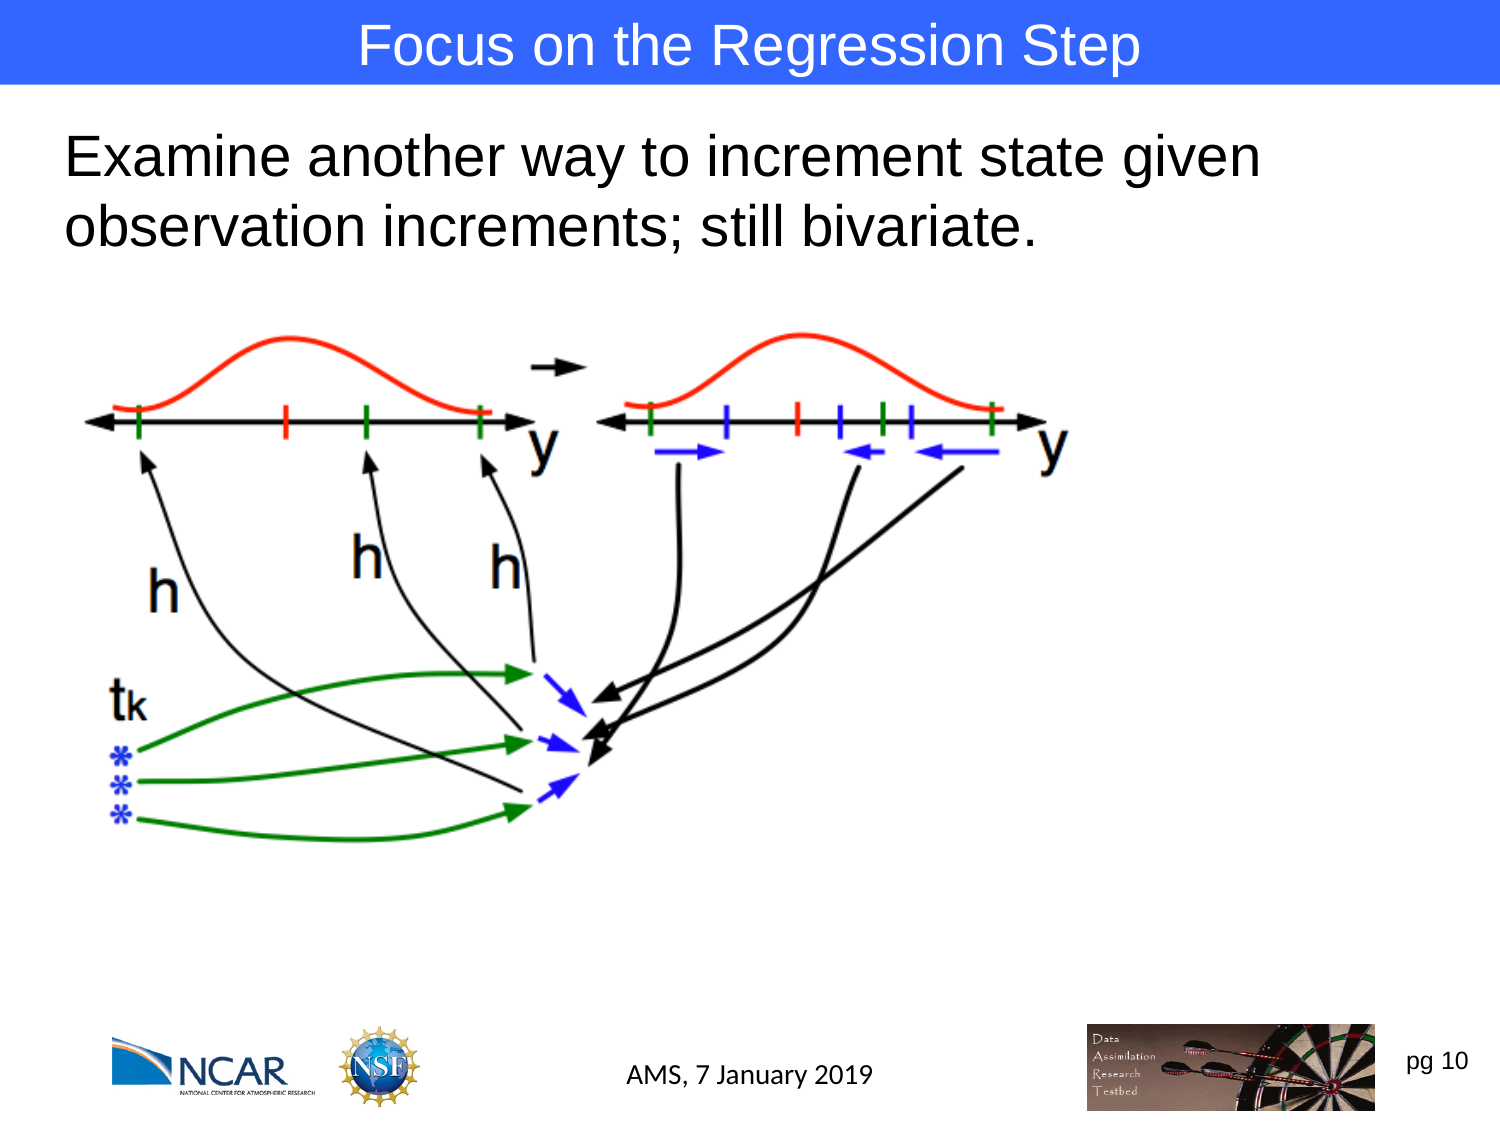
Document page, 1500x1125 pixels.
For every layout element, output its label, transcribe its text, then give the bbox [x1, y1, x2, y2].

text_box Examine another way to increment state given observation increments; still bivariate. [50, 110, 1438, 266]
footer AMS, 7 January 2019 [512, 1042, 988, 1103]
picture [24, 274, 1140, 898]
picture [337, 1024, 421, 1108]
picture [1087, 1024, 1375, 1111]
picture [112, 1037, 315, 1095]
text_box Focus on the Regression Step [0, 0, 1500, 85]
